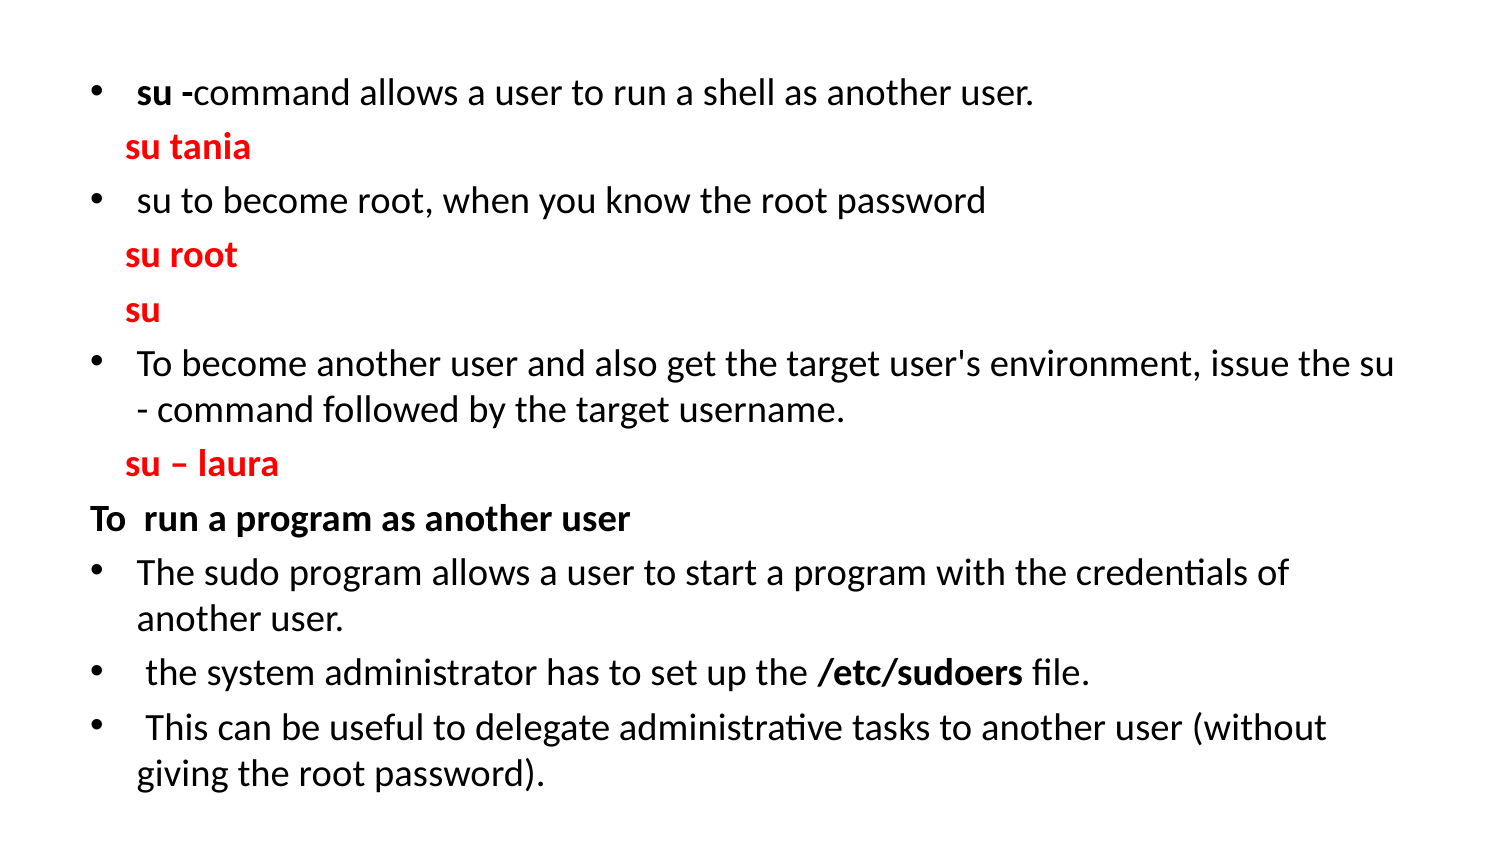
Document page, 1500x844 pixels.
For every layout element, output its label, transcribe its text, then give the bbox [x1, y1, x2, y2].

list su -command allows a user to run a shell as another user. su tania su to become root, when you know the root password su root su To become another user and also get the target user's environment, issue the su - command followed by the target username. su – laura To run a program as another user The sudo program allows a user to start a program with the credentials of another user. the system administrator has to set up the /etc/sudoers file. This can be useful to delegate administrative tasks to another user (without giving the root password). [75, 59, 1425, 810]
